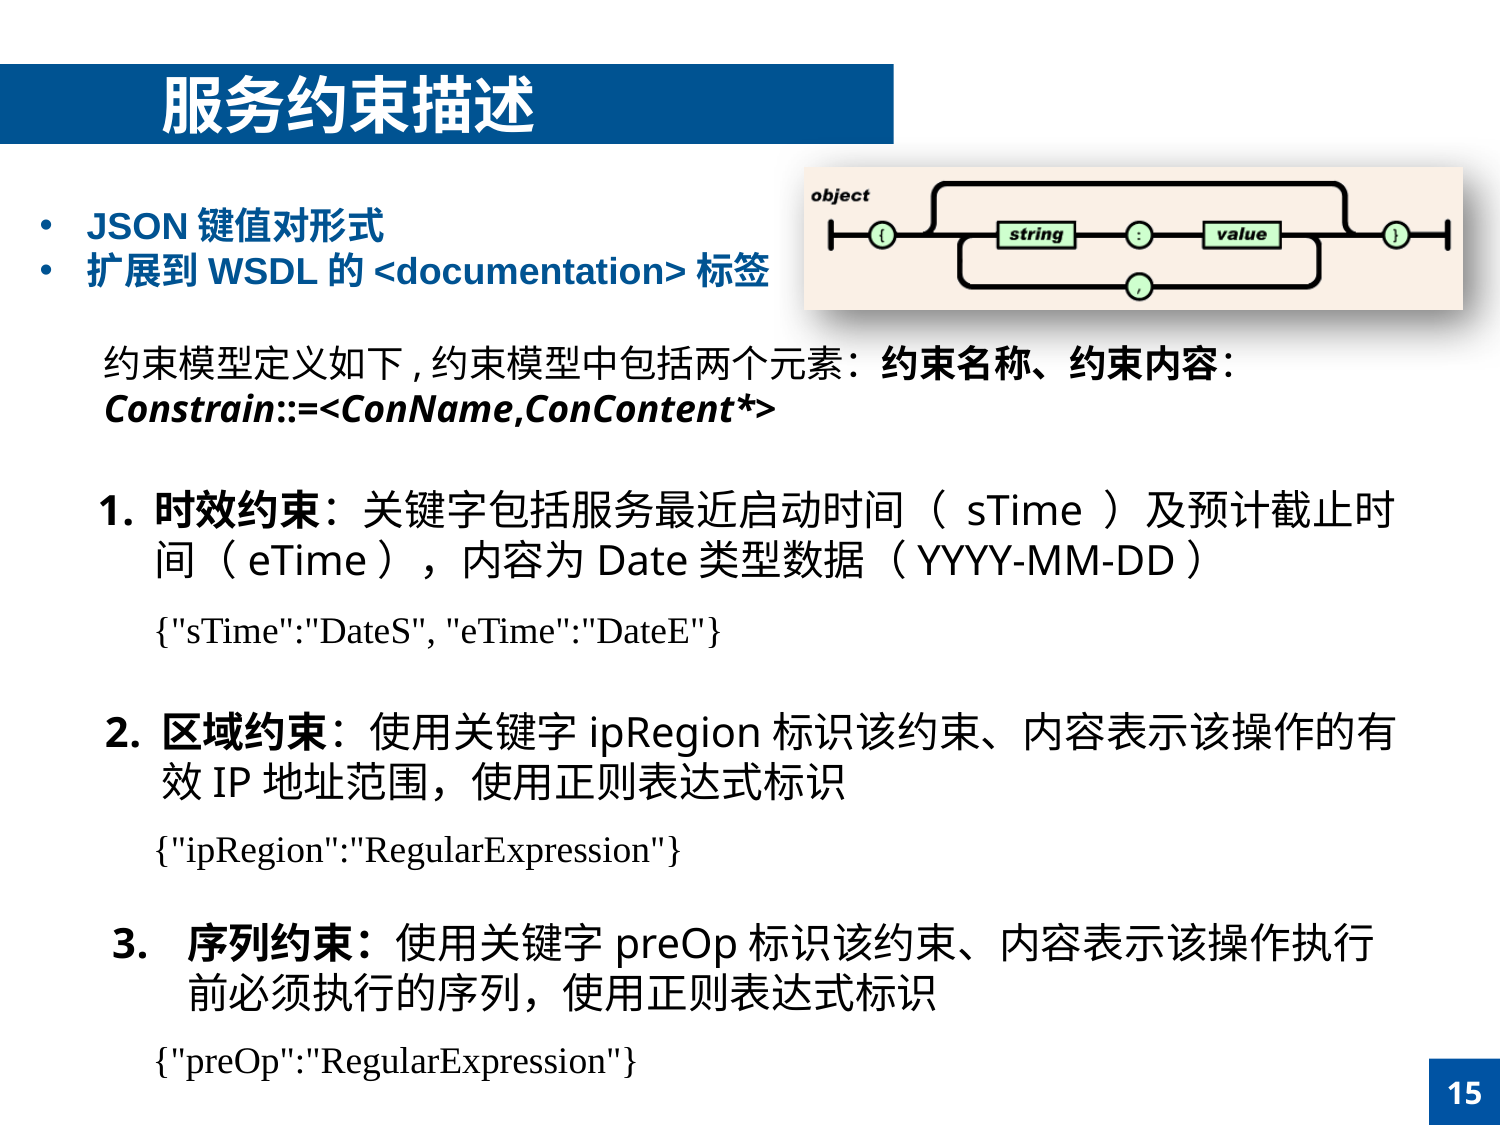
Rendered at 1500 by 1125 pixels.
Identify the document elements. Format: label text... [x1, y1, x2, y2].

text_box 服务约束描述 [0, 63, 895, 145]
text_box {"ipRegion":"RegularExpression"} [138, 817, 699, 878]
text_box 15 [1429, 1058, 1500, 1125]
text_box 约束模型定义如下,约束模型中包括两个元素：约束名称、约束内容： Constrain::=<ConName,ConContent*> [88, 332, 1323, 438]
text_box JSON键值对形式 扩展到WSDL的<documentation>标签 [24, 194, 786, 300]
text_box 区域约束：使用关键字ipRegion标识该约束、内容表示该操作的有效IP地址范围，使用正则表达式标识 [90, 698, 1423, 814]
picture [804, 167, 1463, 310]
text_box 时效约束：关键字包括服务最近启动时间（ sTime ）及预计截止时间（eTime），内容为Date类型数据（YYYY-MM-DD） [83, 476, 1423, 591]
text_box {"preOp":"RegularExpression"} [138, 1028, 655, 1088]
text_box 序列约束：使用关键字preOp标识该约束、内容表示该操作执行前必须执行的序列，使用正则表达式标识 [97, 909, 1430, 1025]
text_box {"sTime":"DateS", "eTime":"DateE"} [138, 598, 740, 659]
